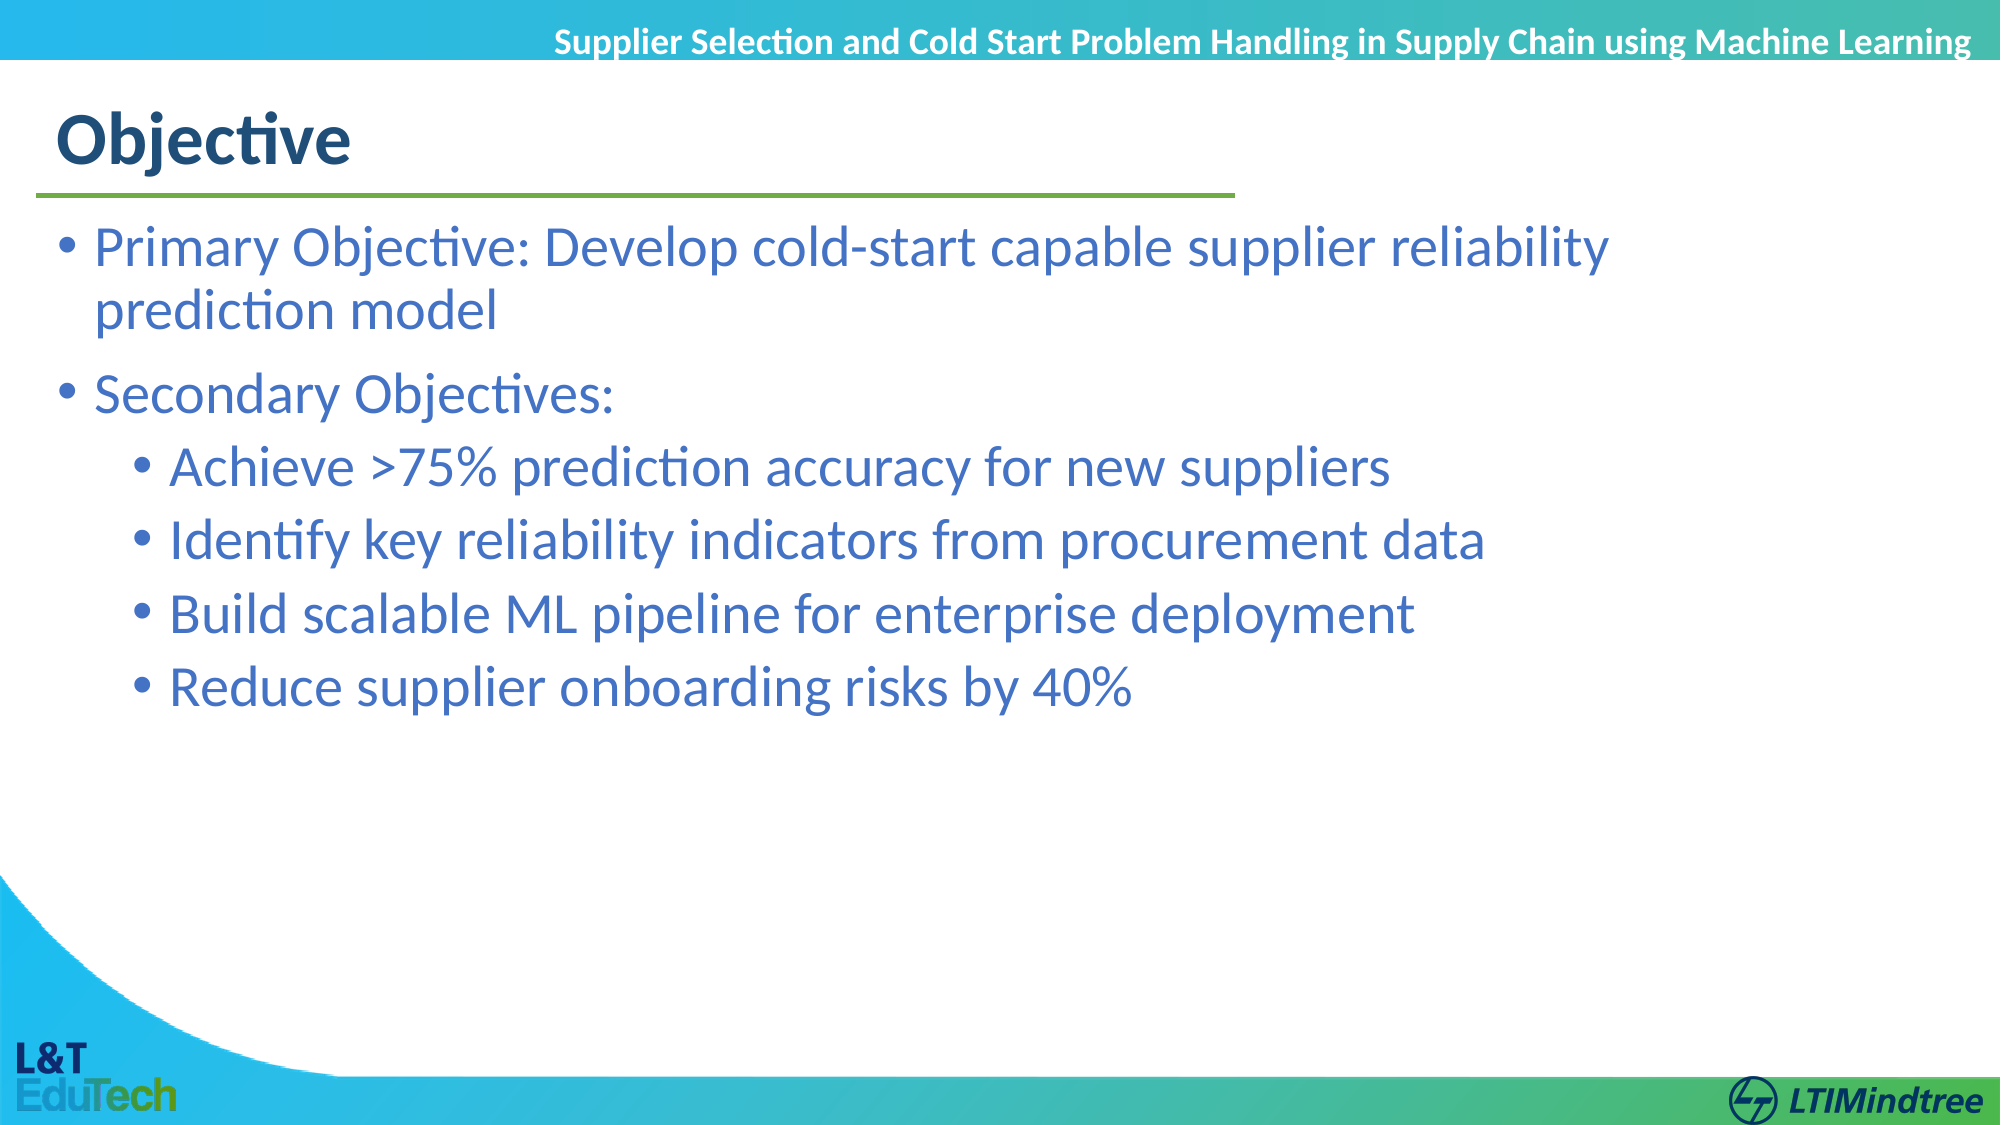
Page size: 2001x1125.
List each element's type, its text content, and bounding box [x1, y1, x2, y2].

picture [0, 875, 2000, 1125]
text_box Supplier Selection and Cold Start Problem Handling in Supply Chain using Machine Learning [527, 9, 2000, 69]
list Primary Objective: Develop cold-start capable supplier reliability prediction model Secondary Objectives: Achieve >75% prediction accuracy for new suppliers Identify key reliability indicators from procurement data Build scalable ML pipeline for enterprise deployment Reduce supplier onboarding risks by 40% [41, 208, 1785, 889]
text_box Objective [41, 82, 1785, 188]
